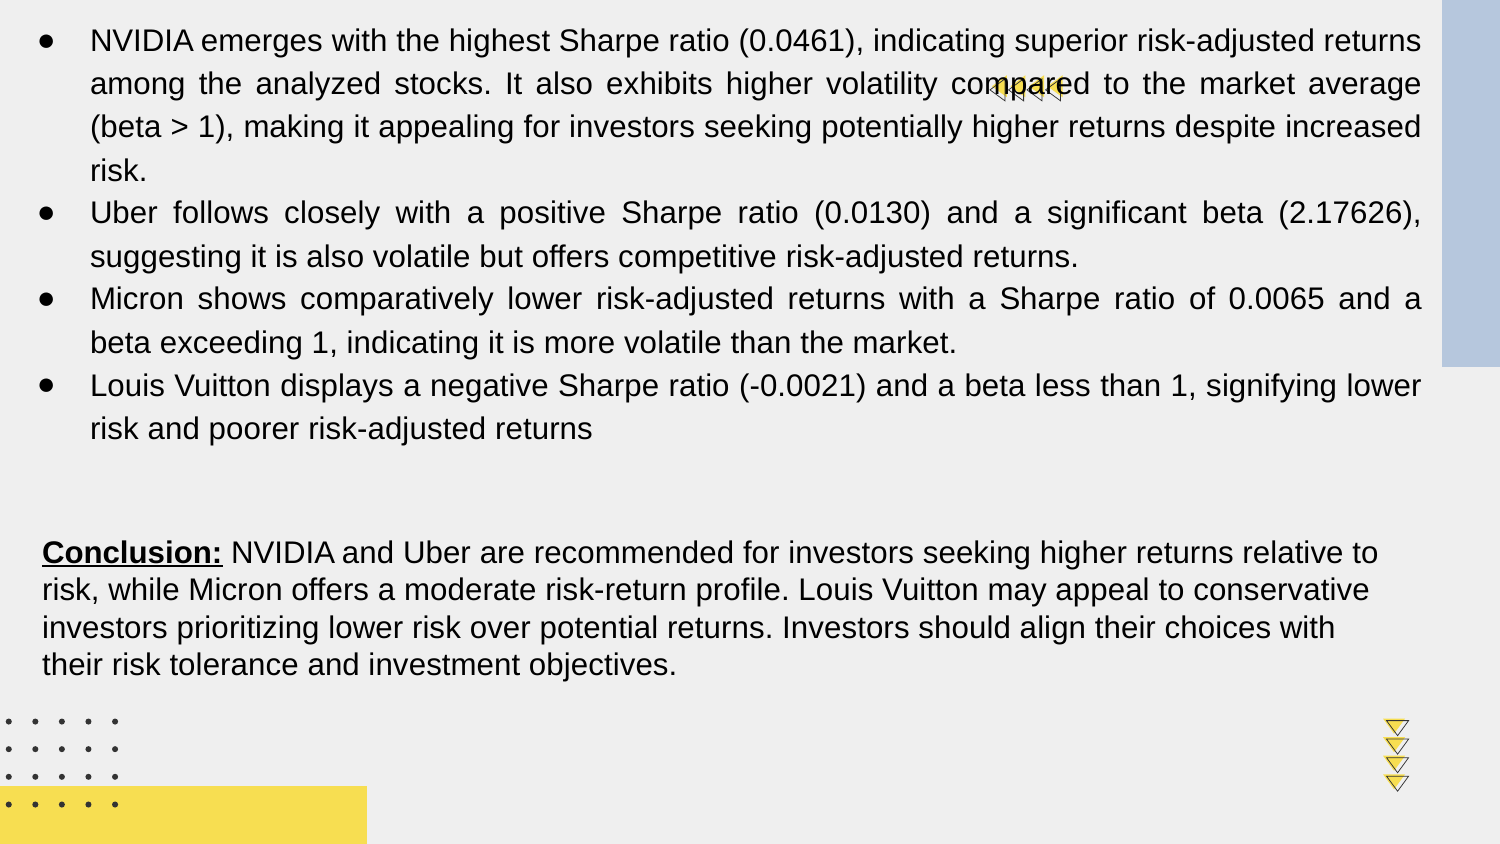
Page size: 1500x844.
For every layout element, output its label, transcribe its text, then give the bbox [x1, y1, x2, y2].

text_box NVIDIA emerges with the highest Sharpe ratio (0.0461), indicating superior risk-adjusted returns among the analyzed stocks. It also exhibits higher volatility compared to the market average (beta > 1), making it appealing for investors seeking potentially higher returns despite increased risk. Uber follows closely with a positive Sharpe ratio (0.0130) and a significant beta (2.17626), suggesting it is also volatile but offers competitive risk-adjusted returns. Micron shows comparatively lower risk-adjusted returns with a Sharpe ratio of 0.0065 and a beta exceeding 1, indicating it is more volatile than the market. Louis Vuitton displays a negative Sharpe ratio (-0.0021) and a beta less than 1, signifying lower risk and poorer risk-adjusted returns [0, 0, 1440, 461]
text_box Conclusion: NVIDIA and Uber are recommended for investors seeking higher returns relative to risk, while Micron offers a moderate risk-return profile. Louis Vuitton may appeal to conservative investors prioritizing lower risk over potential returns. Investors should align their choices with their risk tolerance and investment objectives. [26, 516, 1415, 697]
